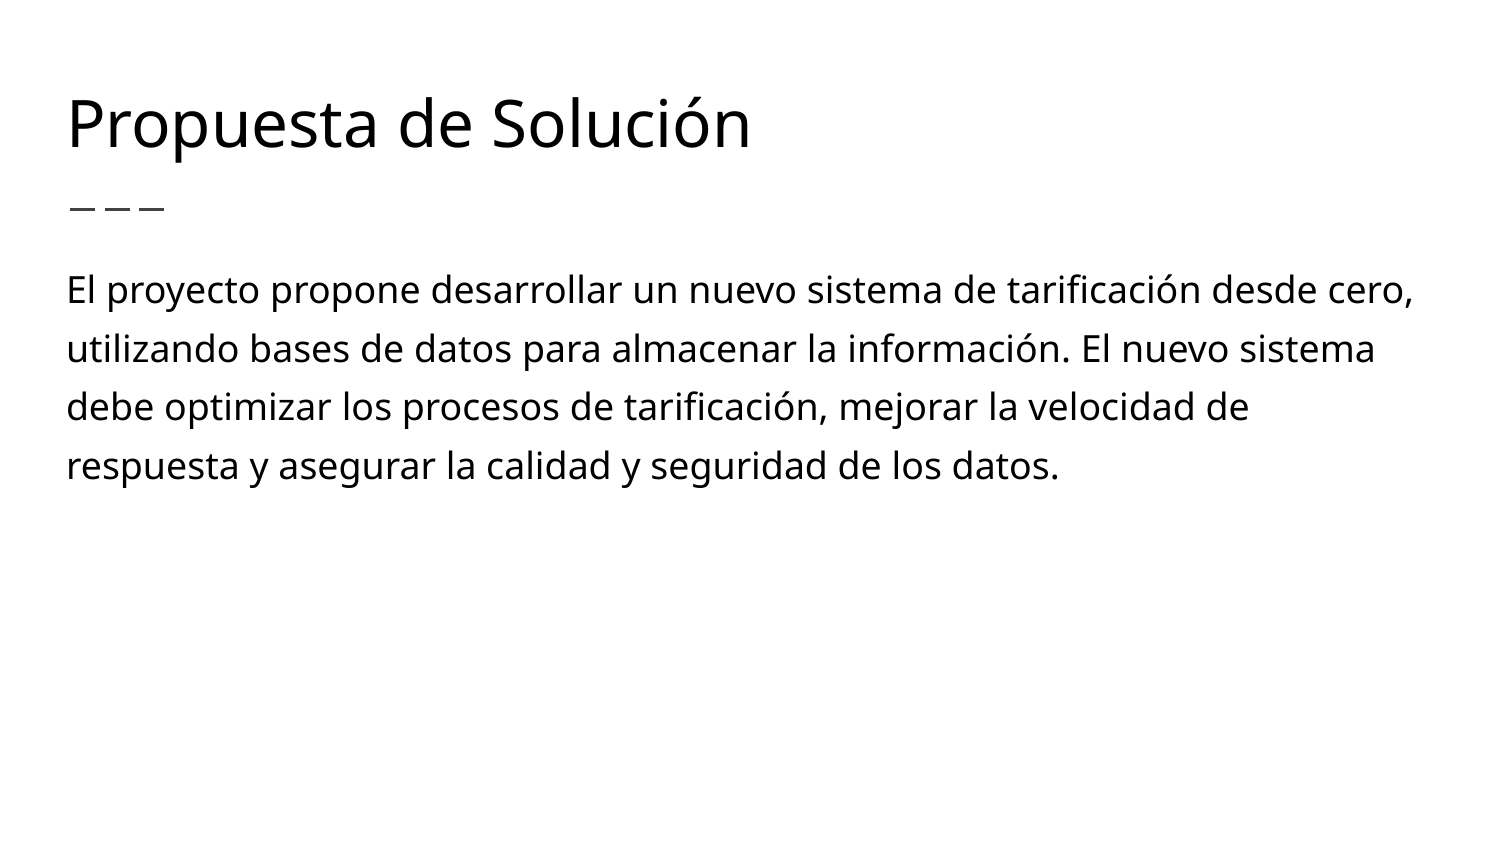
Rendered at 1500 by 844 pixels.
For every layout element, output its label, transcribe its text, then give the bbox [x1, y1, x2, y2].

title Propuesta de Solución [51, 61, 1449, 182]
list El proyecto propone desarrollar un nuevo sistema de tarificación desde cero, utilizando bases de datos para almacenar la información. El nuevo sistema debe optimizar los procesos de tarificación, mejorar la velocidad de respuesta y asegurar la calidad y seguridad de los datos. [51, 240, 1449, 750]
